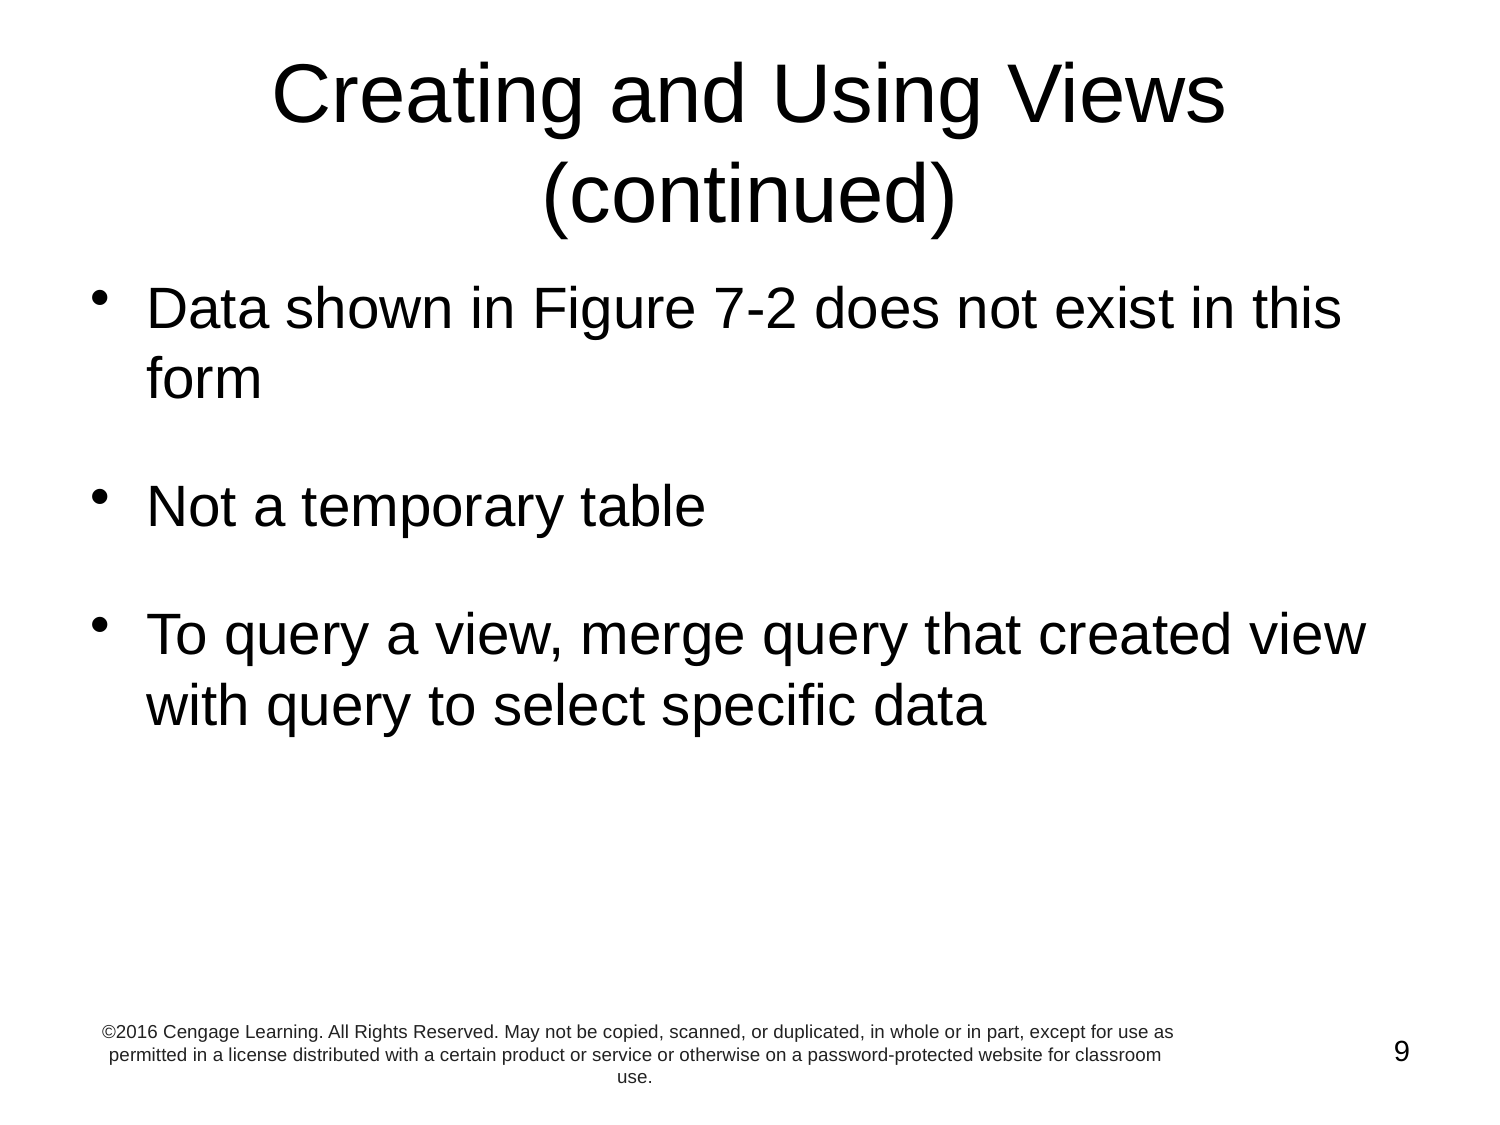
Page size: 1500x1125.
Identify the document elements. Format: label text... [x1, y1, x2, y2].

footer ©2016 Cengage Learning. All Rights Reserved. May not be copied, scanned, or duplicated, in whole or in part, except for use as permitted in a license distributed with a certain product or service or otherwise on a password-protected website for classroom use. [74, 1012, 1201, 1091]
list Data shown in Figure 7-2 does not exist in this form Not a temporary table To query a view, merge query that created view with query to select specific data [75, 262, 1425, 1005]
title Creating and Using Views (continued) [75, 45, 1425, 233]
slide_number 9 [1212, 1024, 1426, 1103]
